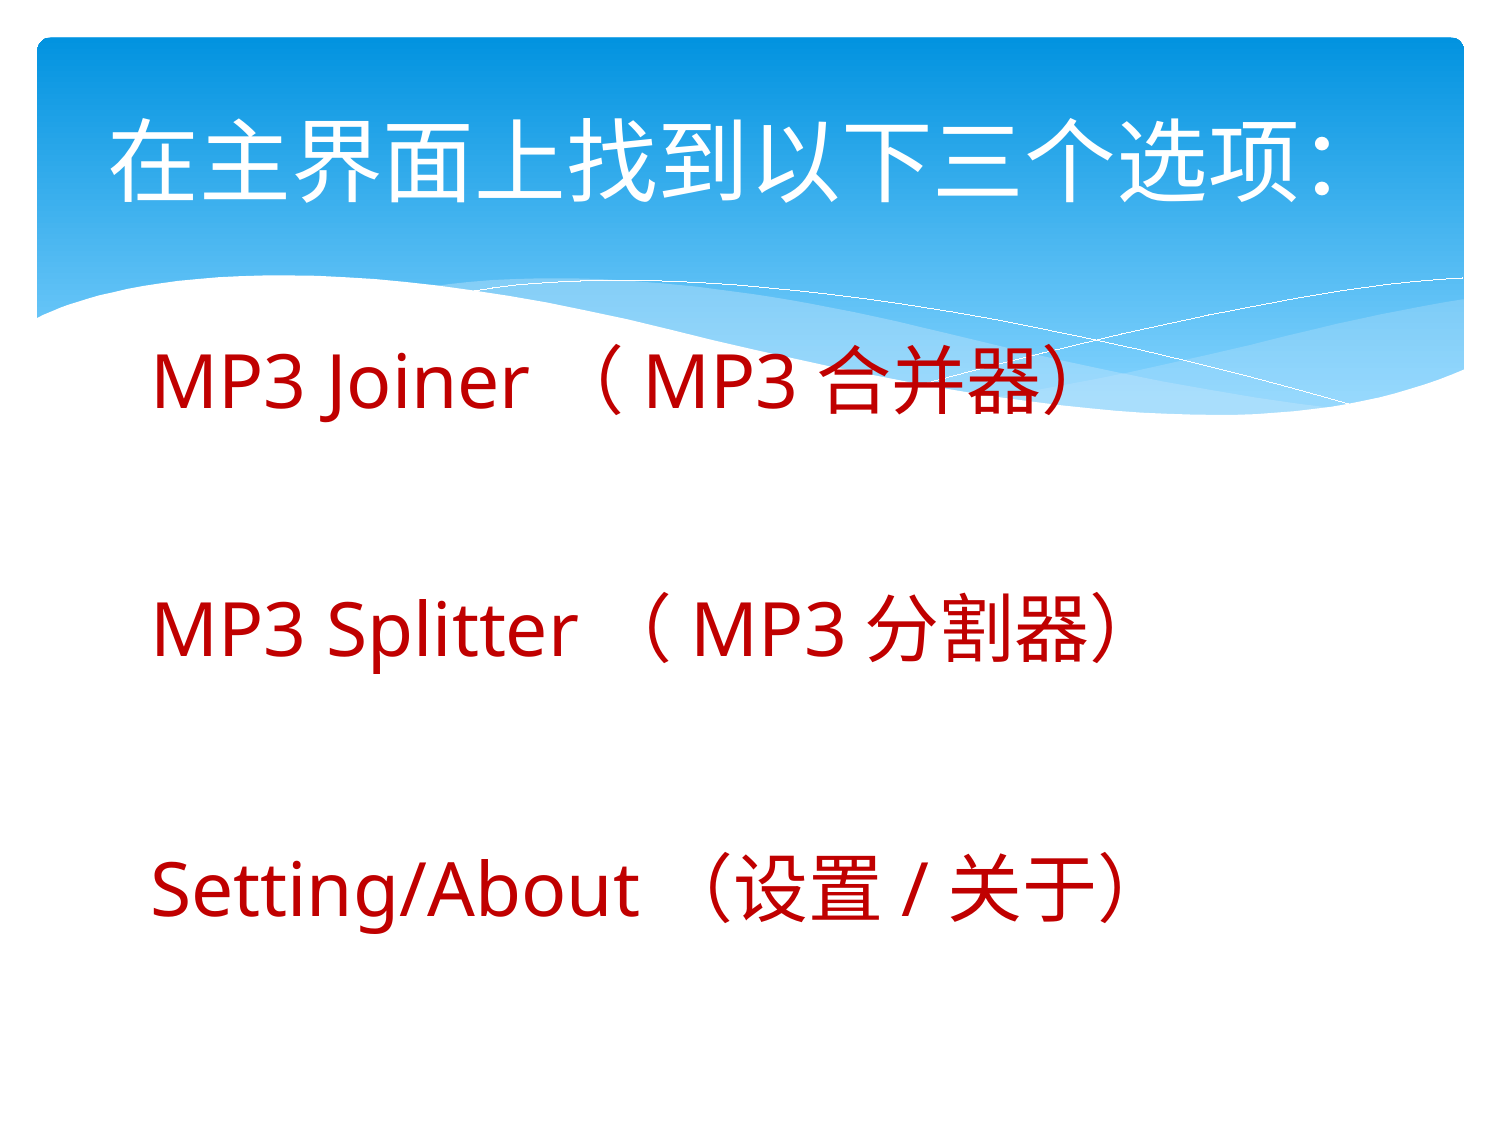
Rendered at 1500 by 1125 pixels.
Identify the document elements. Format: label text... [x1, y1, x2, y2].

text_box Setting/About（设置/关于） [135, 834, 1282, 939]
text_box MP3 Joiner（MP3合并器） [135, 326, 1282, 431]
title 在主界面上找到以下三个选项： [75, 55, 1425, 261]
text_box MP3 Splitter（MP3分割器） [135, 574, 1282, 679]
